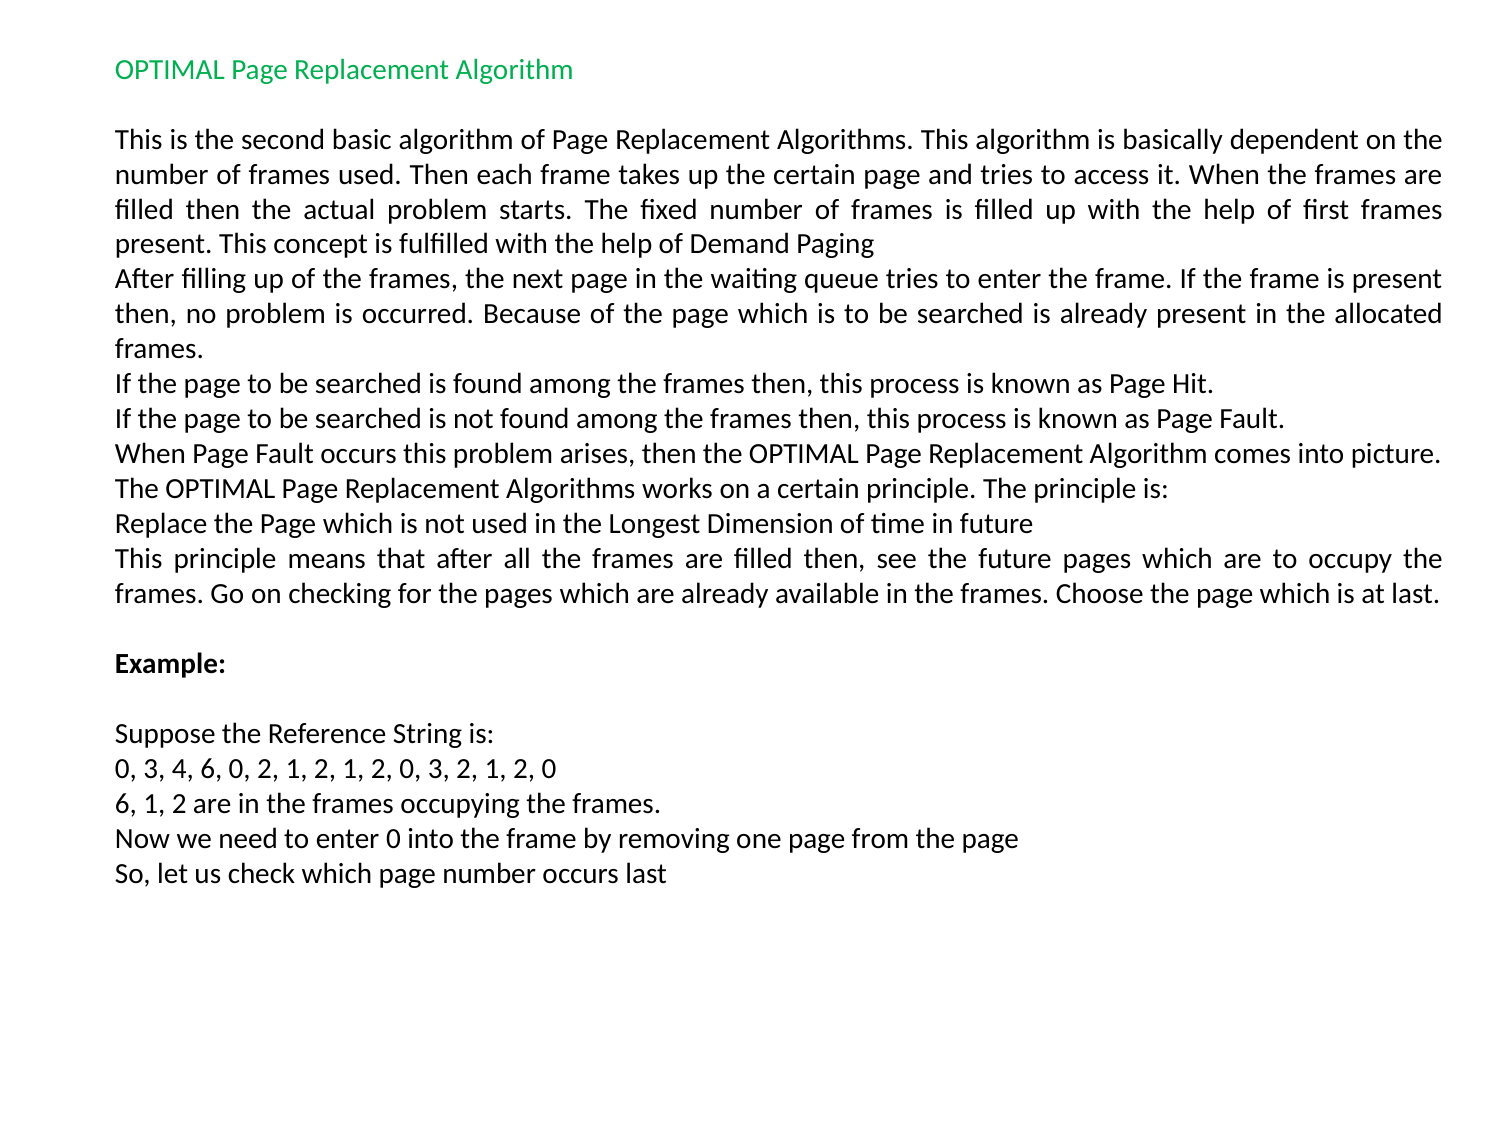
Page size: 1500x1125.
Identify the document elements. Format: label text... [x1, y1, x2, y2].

text_box OPTIMAL Page Replacement Algorithm This is the second basic algorithm of Page Replacement Algorithms. This algorithm is basically dependent on the number of frames used. Then each frame takes up the certain page and tries to access it. When the frames are filled then the actual problem starts. The fixed number of frames is filled up with the help of first frames present. This concept is fulfilled with the help of Demand Paging After filling up of the frames, the next page in the waiting queue tries to enter the frame. If the frame is present then, no problem is occurred. Because of the page which is to be searched is already present in the allocated frames. If the page to be searched is found among the frames then, this process is known as Page Hit. If the page to be searched is not found among the frames then, this process is known as Page Fault. When Page Fault occurs this problem arises, then the OPTIMAL Page Replacement Algorithm comes into picture. The OPTIMAL Page Replacement Algorithms works on a certain principle. The principle is: Replace the Page which is not used in the Longest Dimension of time in future This principle means that after all the frames are filled then, see the future pages which are to occupy the frames. Go on checking for the pages which are already available in the frames. Choose the page which is at last. Example: Suppose the Reference String is: 0, 3, 4, 6, 0, 2, 1, 2, 1, 2, 0, 3, 2, 1, 2, 0 6, 1, 2 are in the frames occupying the frames. Now we need to enter 0 into the frame by removing one page from the page So, let us check which page number occurs last [100, 42, 1459, 897]
